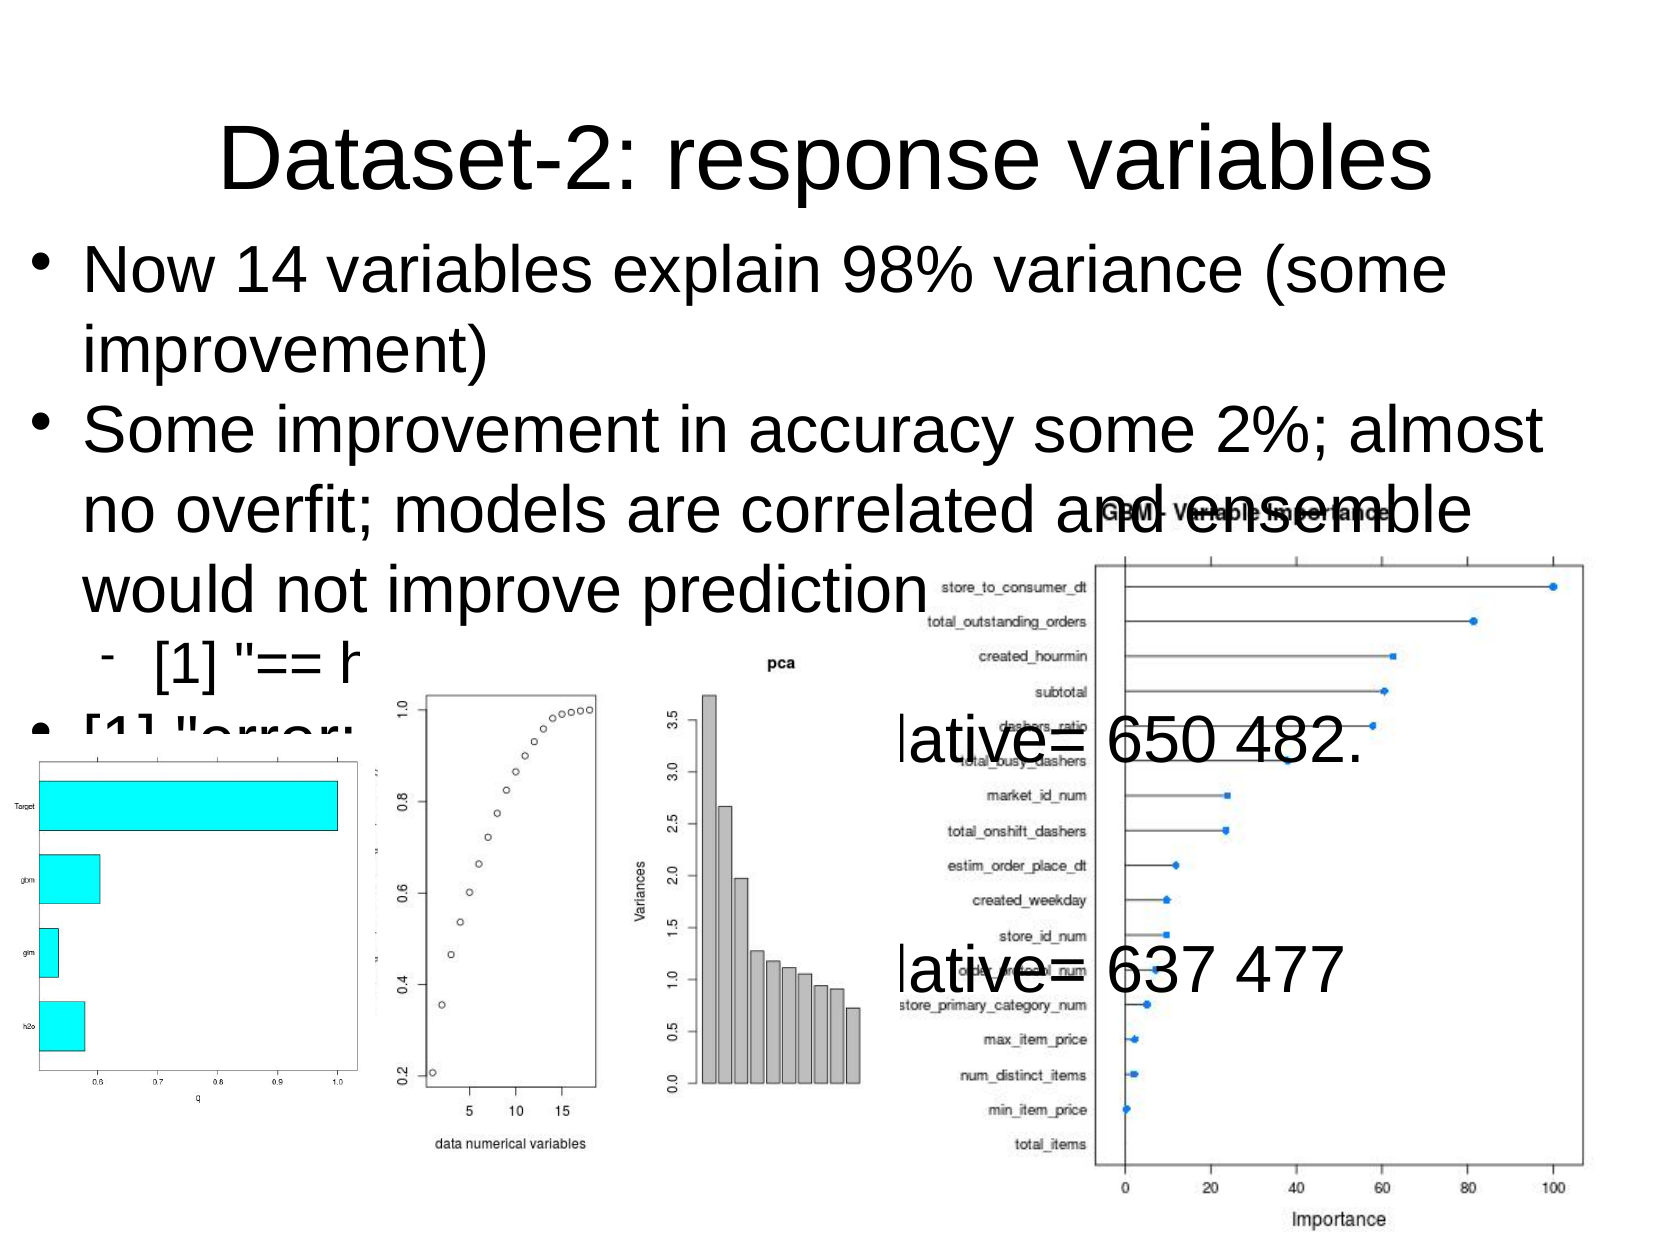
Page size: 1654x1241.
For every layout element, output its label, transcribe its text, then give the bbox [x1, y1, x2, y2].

picture [0, 494, 1621, 1241]
text_box Dataset-2: response variables [82, 49, 1571, 225]
text_box Now 14 variables explain 98% variance (some improvement) Some improvement in accuracy some 2%; almost no overfit; models are correlated and ensemble would not improve prediction [1] "== h2o Test" [1] "error: mean, median, relative= 650 482. 0.231556943775101 [1] "== h2o Train" [1] "error: mean, median, relative= 637 477 0.228716989502569 [11, 225, 1620, 570]
